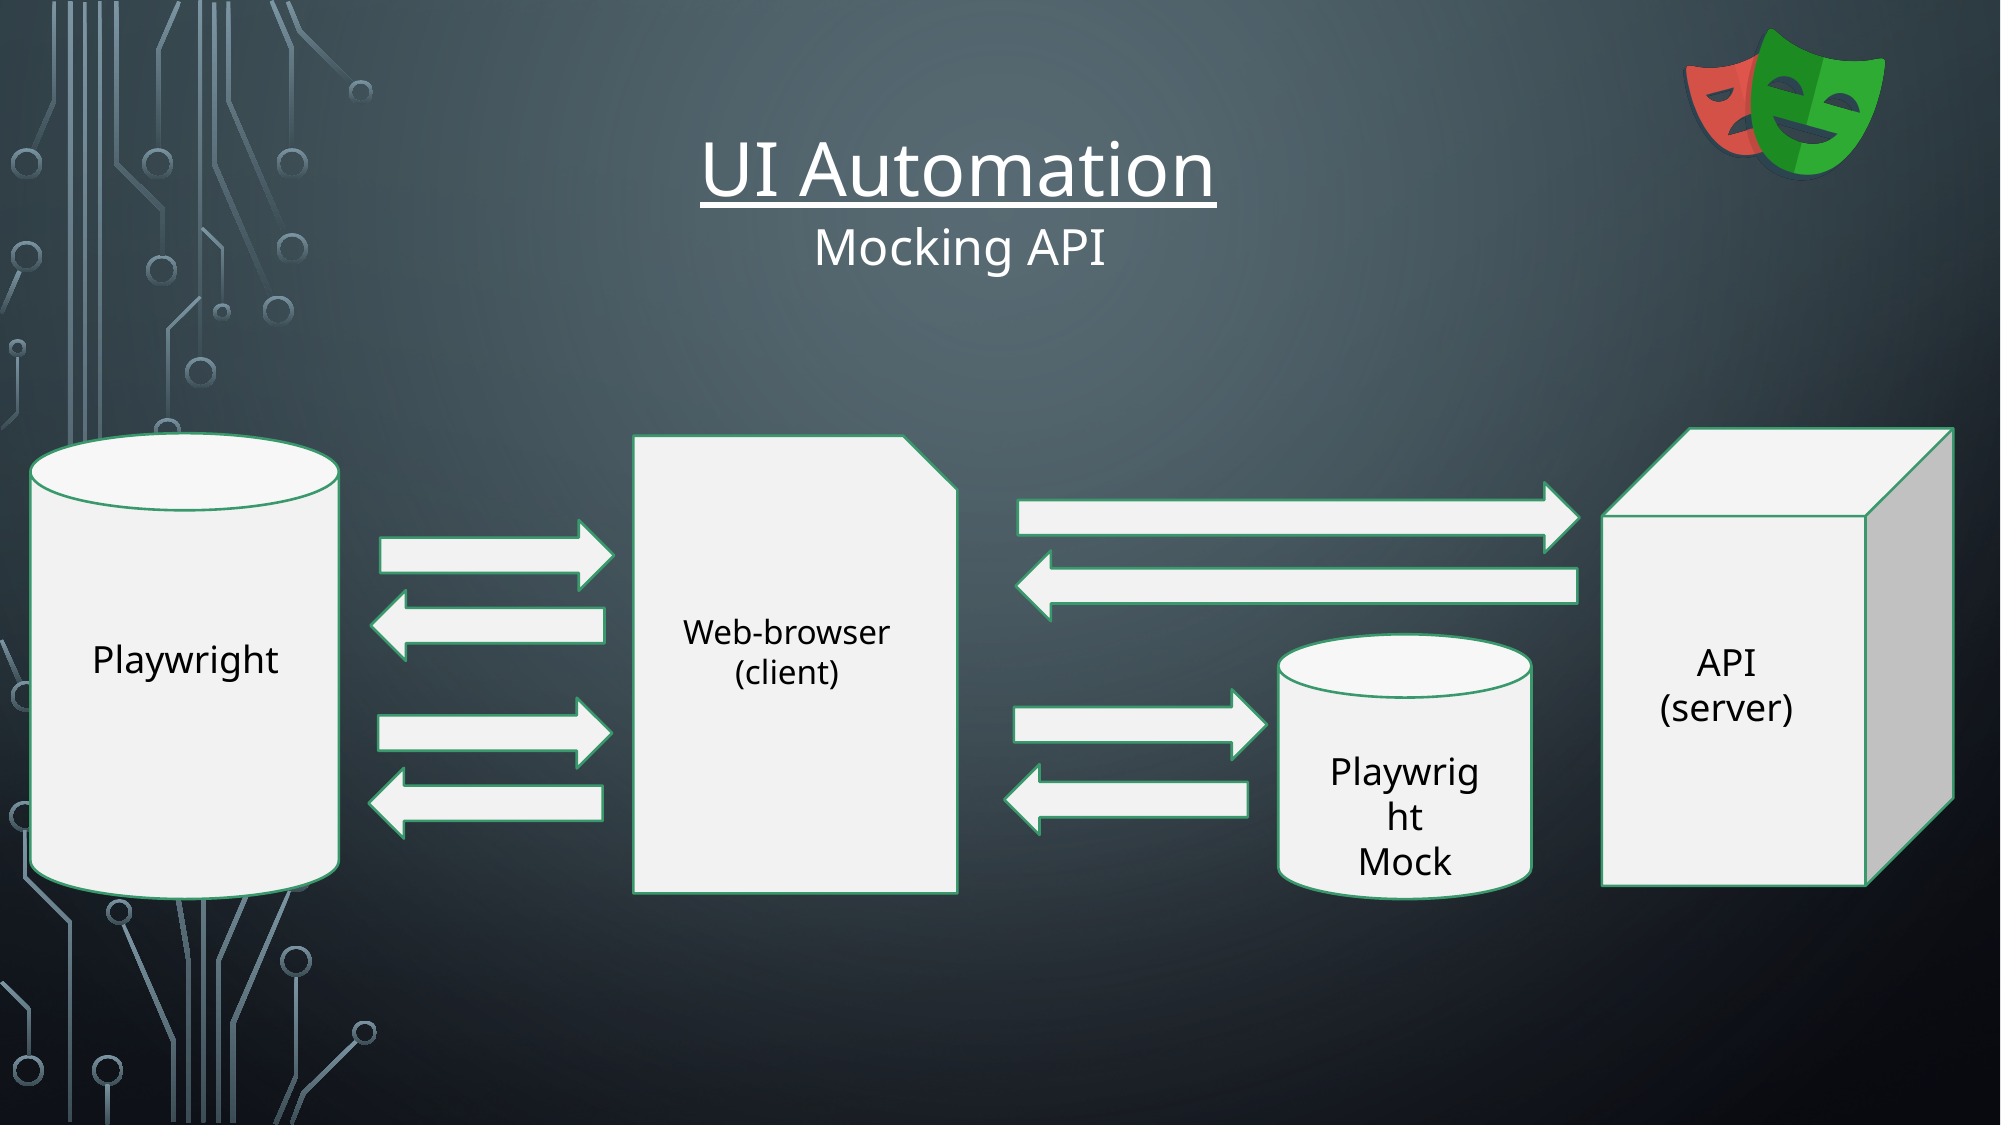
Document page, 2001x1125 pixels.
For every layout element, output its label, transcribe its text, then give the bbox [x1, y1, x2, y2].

text_box [367, 766, 604, 840]
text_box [1601, 428, 1954, 887]
text_box [1003, 763, 1250, 837]
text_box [30, 432, 340, 900]
text_box [1014, 549, 1579, 623]
text_box [376, 696, 614, 770]
text_box UI Automation [685, 114, 1232, 219]
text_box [1277, 633, 1532, 900]
text_box Mocking API [798, 208, 1122, 284]
text_box [1012, 688, 1269, 762]
text_box [369, 588, 606, 663]
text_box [633, 435, 958, 894]
text_box [378, 518, 616, 592]
text_box [1016, 481, 1581, 555]
picture [1670, 0, 1905, 219]
